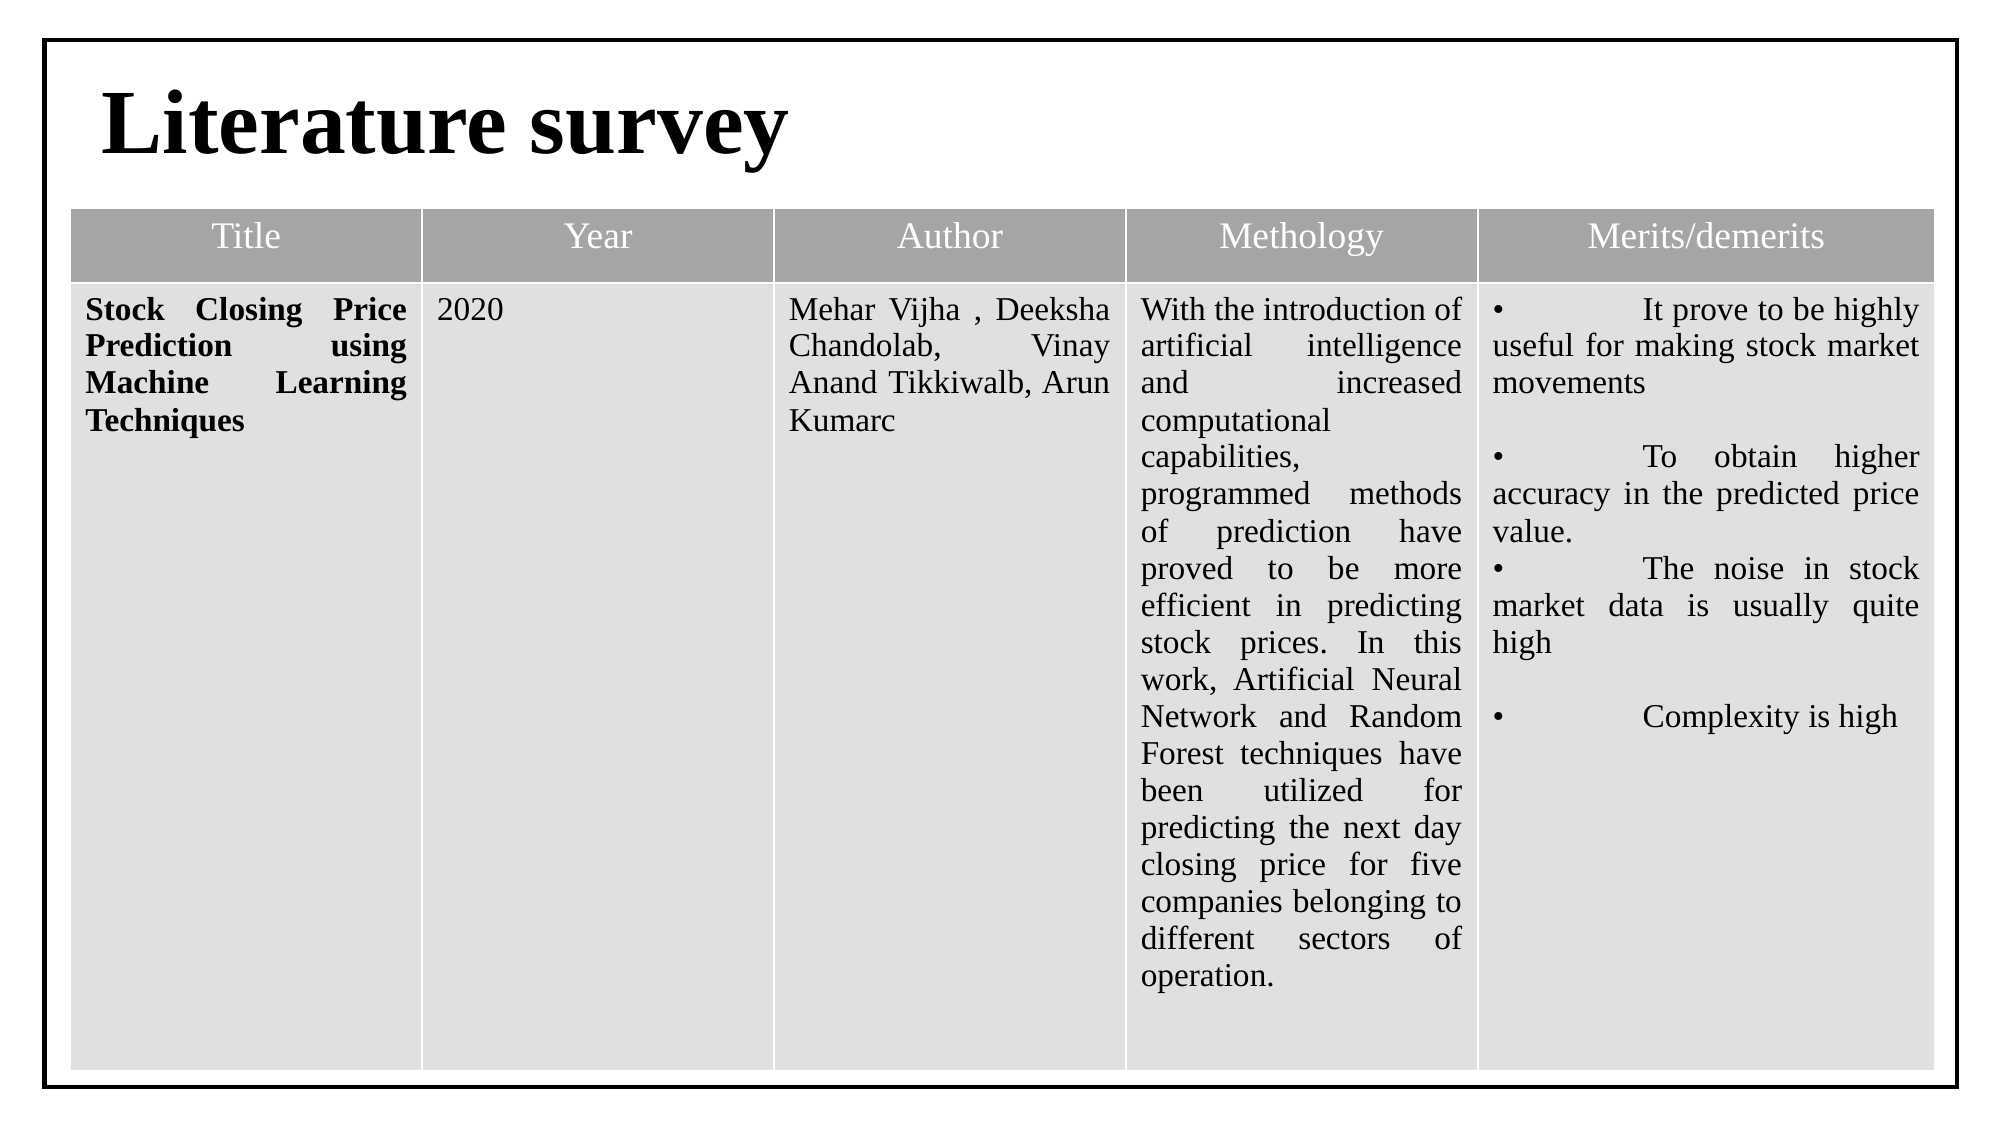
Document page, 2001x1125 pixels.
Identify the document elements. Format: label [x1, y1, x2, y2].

text_box [42, 38, 1959, 1089]
